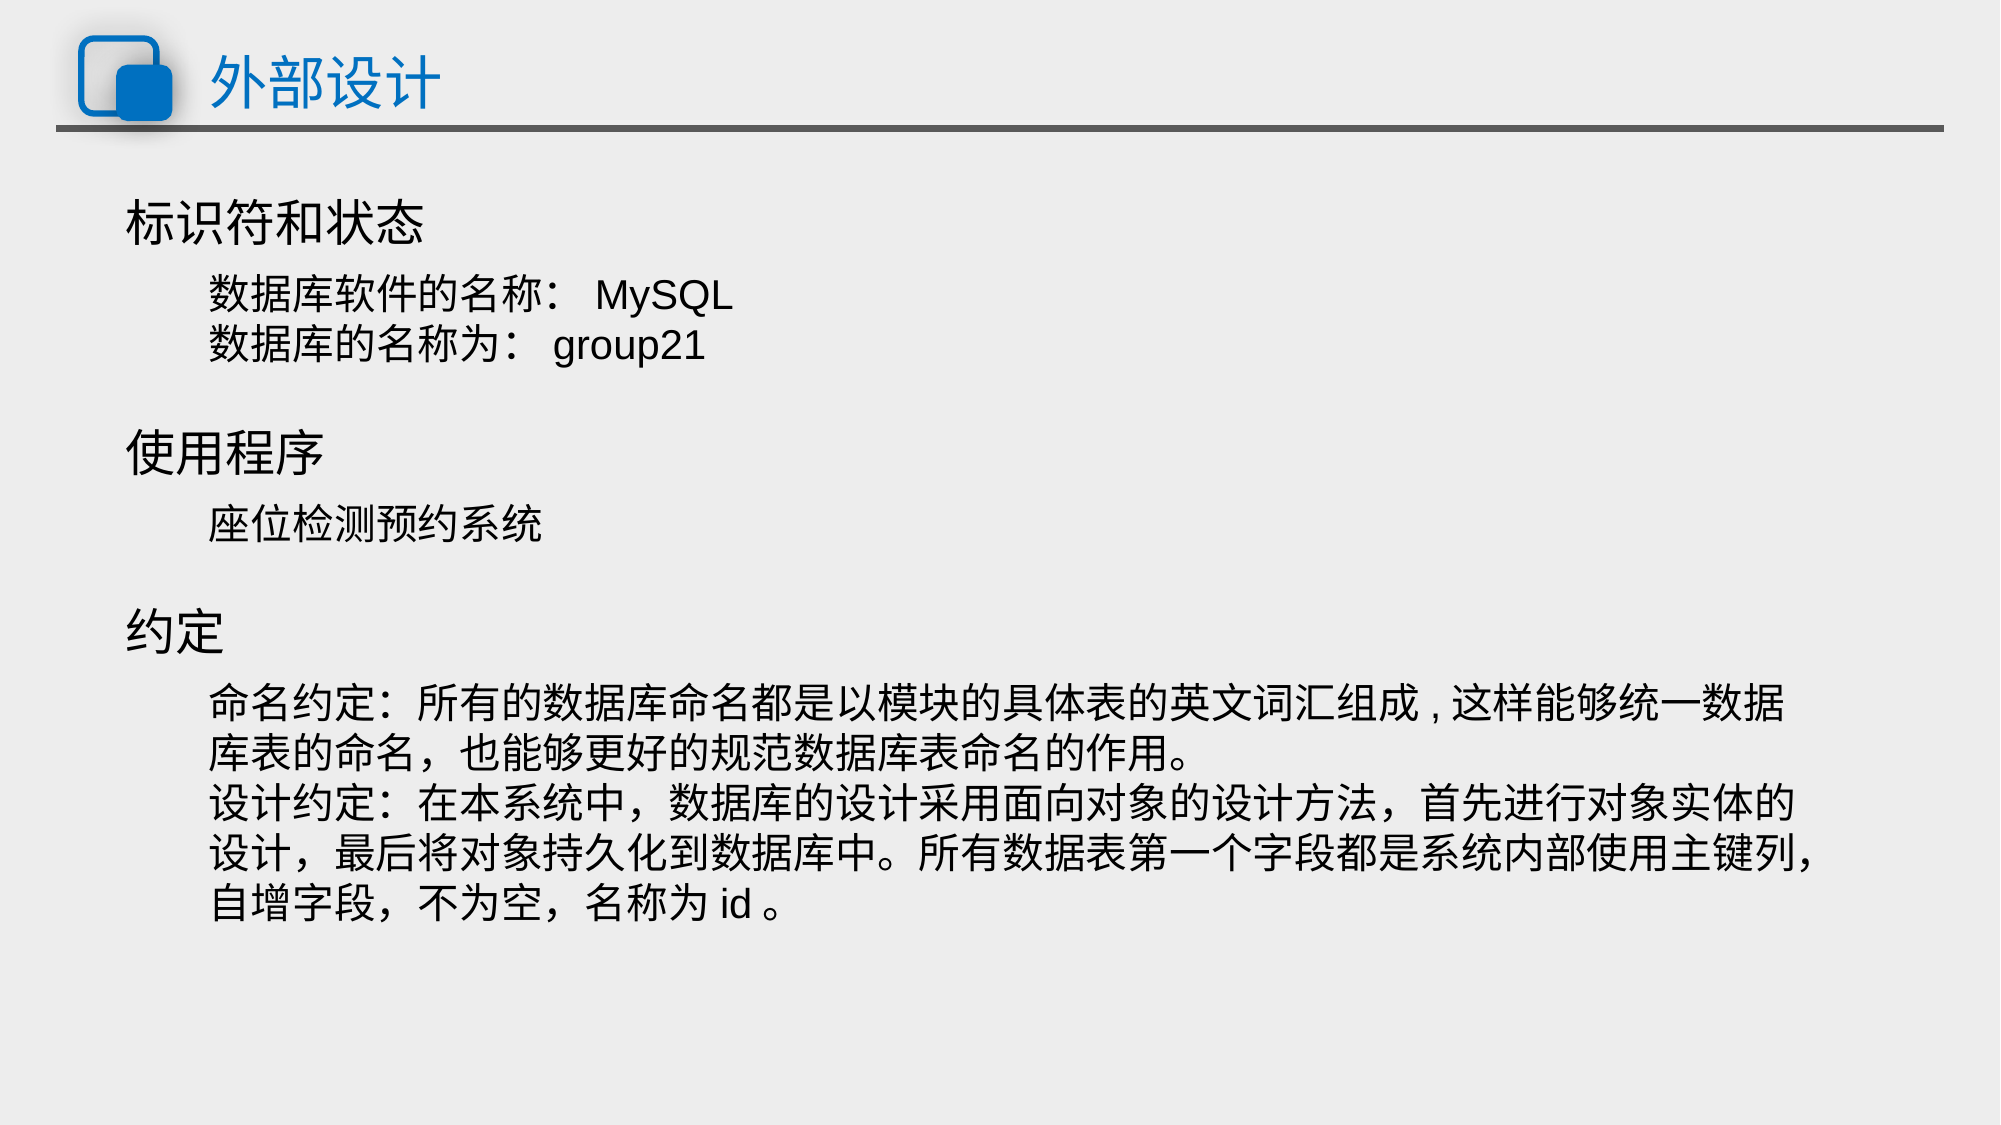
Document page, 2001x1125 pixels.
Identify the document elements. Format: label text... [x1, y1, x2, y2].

title 外部设计 [194, 48, 972, 124]
text_box 使用程序 [111, 414, 462, 489]
text_box 数据库软件的名称：MySQL 数据库的名称为：group21 [194, 260, 808, 376]
text_box 座位检测预约系统 [194, 490, 808, 555]
text_box 标识符和状态 [111, 184, 462, 260]
text_box 约定 [111, 593, 462, 669]
text_box 命名约定：所有的数据库命名都是以模块的具体表的英文词汇组成,这样能够统一数据库表的命名，也能够更好的规范数据库表命名的作用。 设计约定：在本系统中，数据库的设计采用面向对象的设计方法，首先进行对象实体的设计，最后将对象持久化到数据库中。所有数据表第一个字段都是系统内部使用主键列，自增字段，不为空，名称为id。 [194, 669, 1818, 935]
